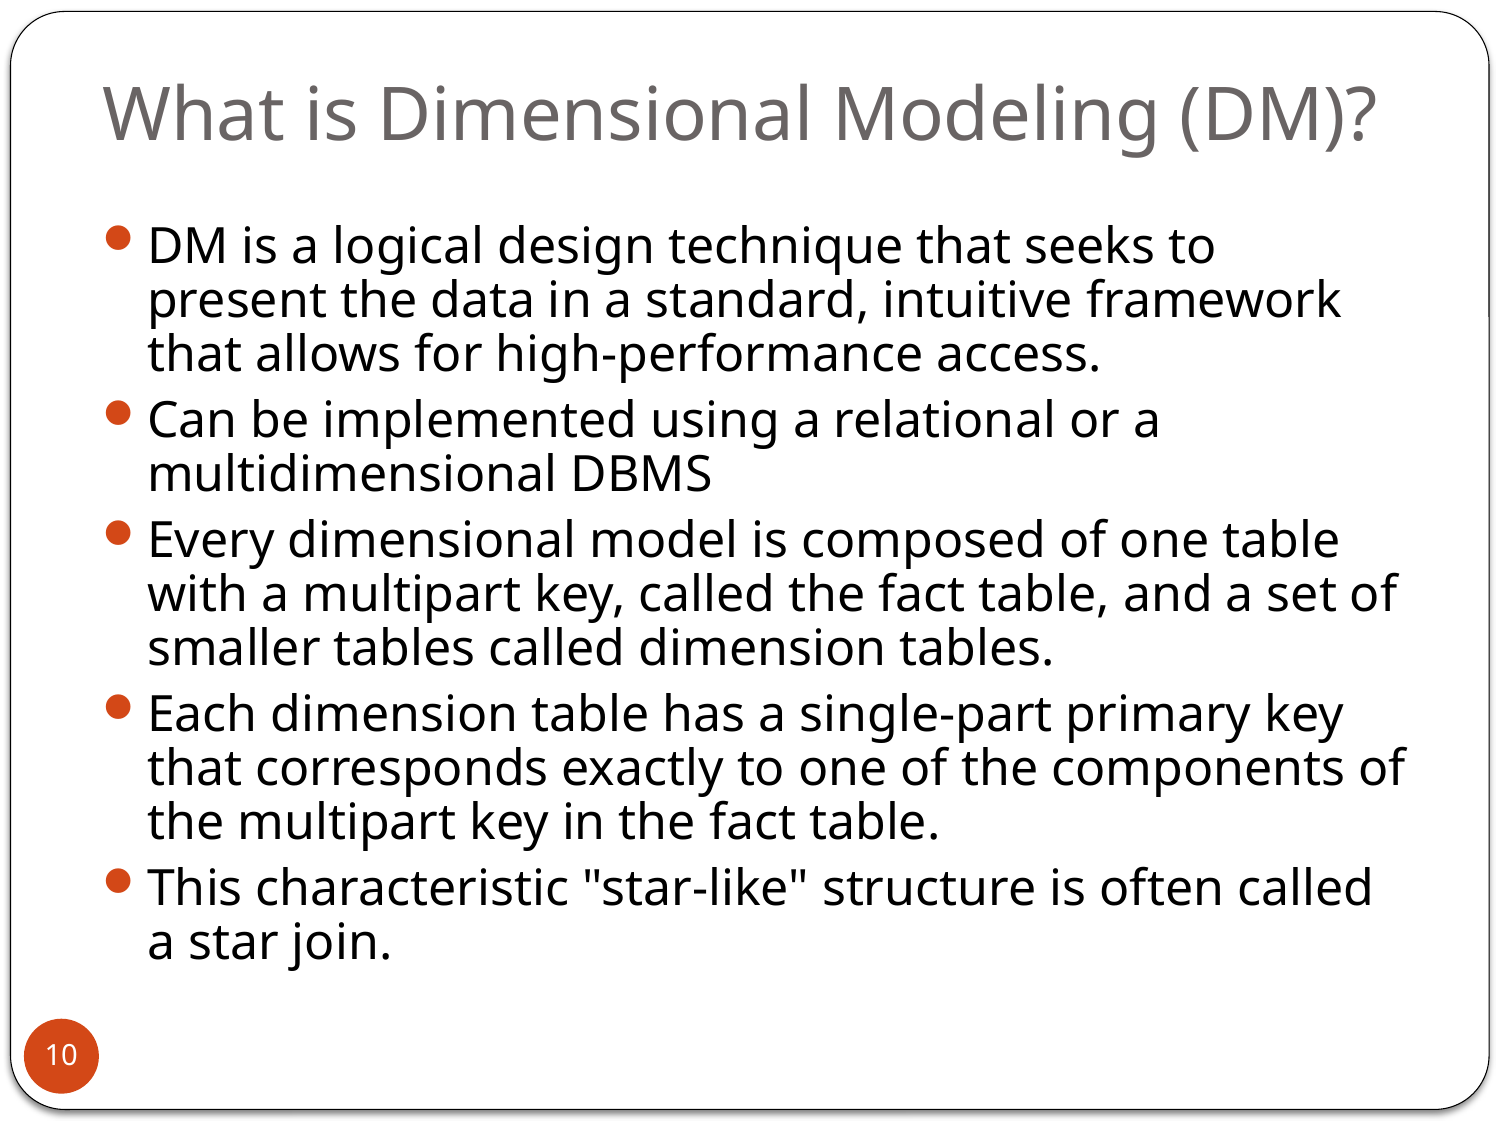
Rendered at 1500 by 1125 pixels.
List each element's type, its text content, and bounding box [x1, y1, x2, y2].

slide_number 10 [23, 1018, 99, 1094]
title What is Dimensional Modeling (DM)? [87, 50, 1413, 171]
list DM is a logical design technique that seeks to present the data in a standard, intuitive framework that allows for high-performance access. Can be implemented using a relational or a multidimensional DBMS Every dimensional model is composed of one table with a multipart key, called the fact table, and a set of smaller tables called dimension tables. Each dimension table has a single-part primary key that corresponds exactly to one of the components of the multipart key in the fact table. This characteristic "star-like" structure is often called a star join. [87, 212, 1425, 1000]
